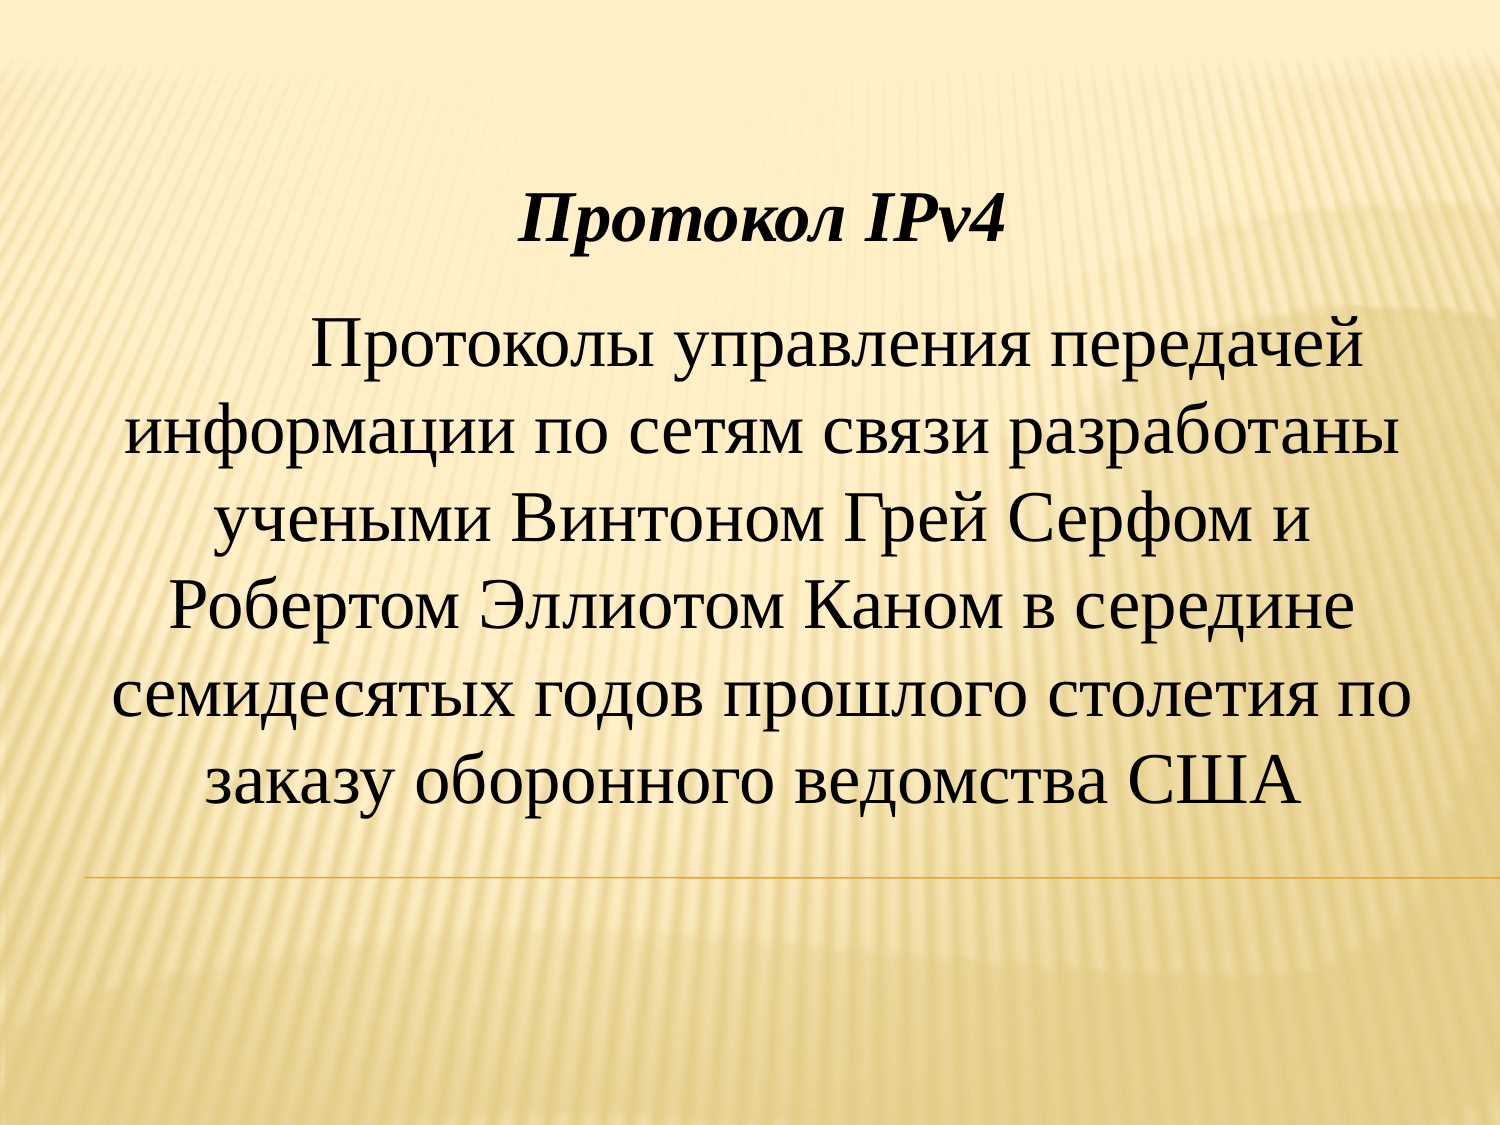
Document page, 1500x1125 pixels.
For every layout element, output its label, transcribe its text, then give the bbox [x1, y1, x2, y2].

text_box Протокол IPv4 Протоколы управления передачей информации по сетям связи разработаны учеными Винтоном Грей Серфом и Робертом Эллиотом Каном в середине семидесятых годов прошлого столетия по заказу оборонного ведомства США [60, 160, 1466, 826]
